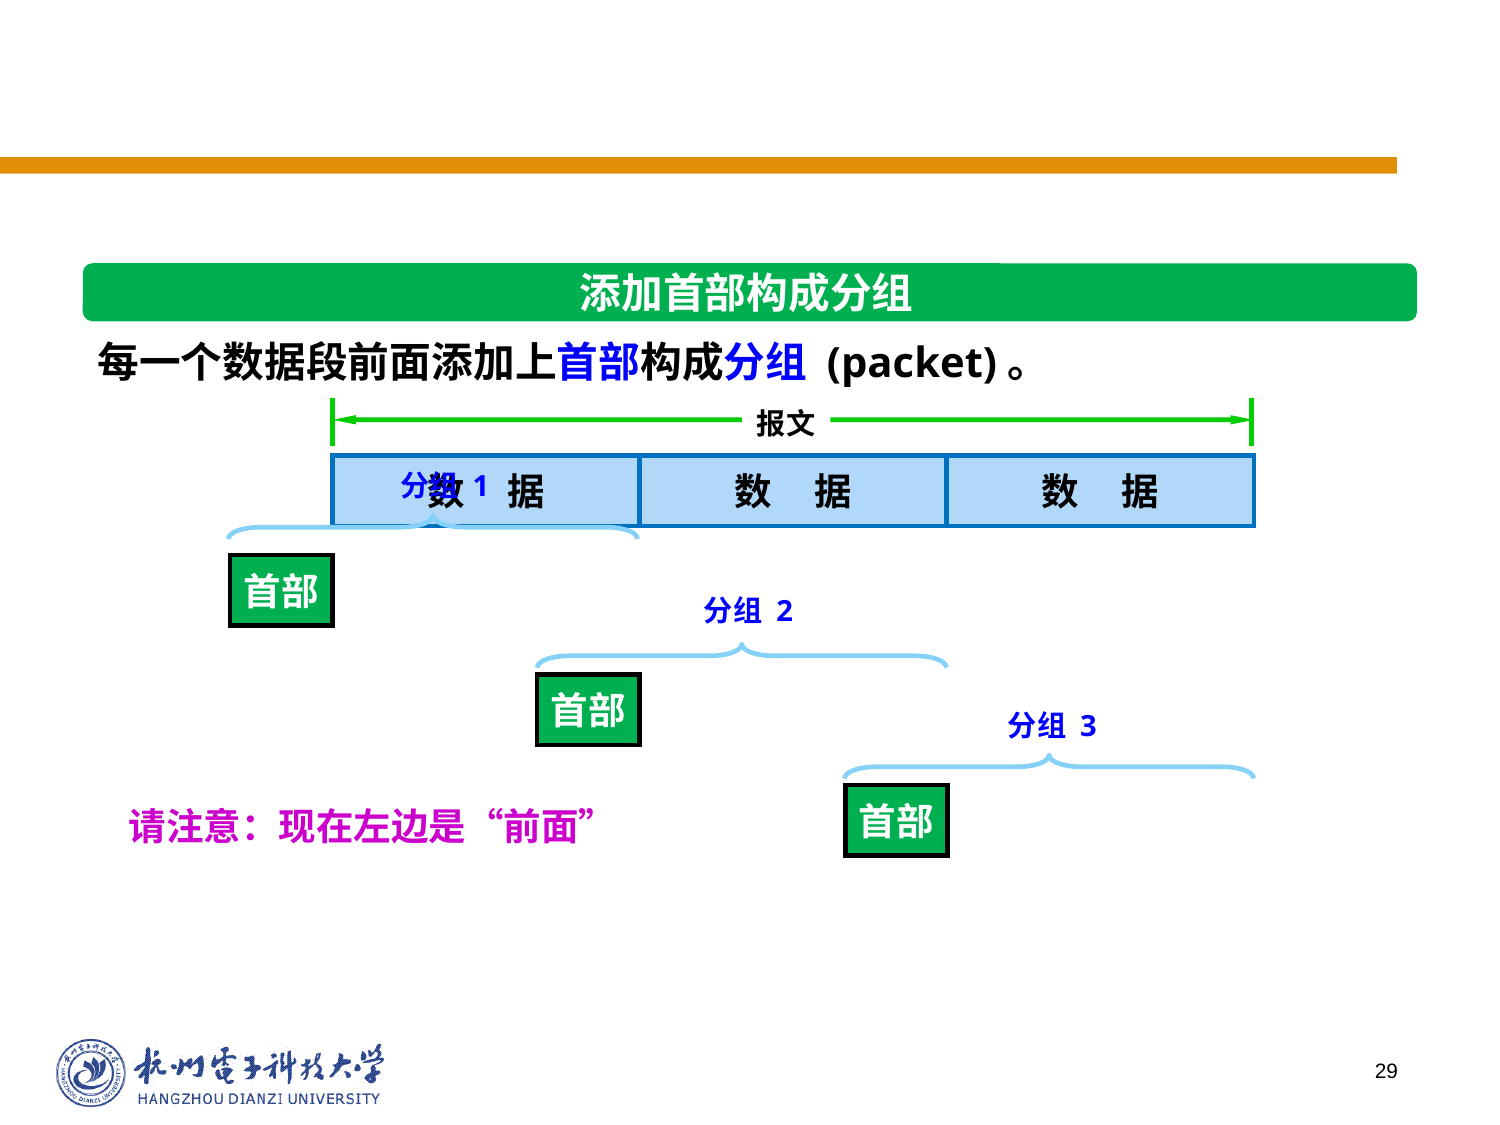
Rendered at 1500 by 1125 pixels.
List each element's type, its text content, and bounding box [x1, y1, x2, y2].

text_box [536, 587, 947, 668]
text_box 添加首部构成分组 [564, 259, 929, 325]
text_box [82, 263, 564, 322]
text_box [929, 263, 1418, 322]
text_box 首部 [845, 784, 948, 856]
text_box 数 据 [332, 455, 639, 526]
text_box 每一个数据段前面添加上首部构成分组 (packet)。 [82, 328, 1356, 393]
text_box 首部 [229, 554, 333, 626]
text_box 请注意：现在左边是“前面” [114, 795, 632, 856]
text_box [228, 460, 638, 539]
text_box 数 据 [639, 455, 946, 526]
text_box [844, 701, 1254, 779]
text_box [332, 397, 1254, 448]
picture [55, 1025, 407, 1125]
text_box 首部 [536, 674, 640, 745]
text_box 数 据 [946, 455, 1254, 526]
